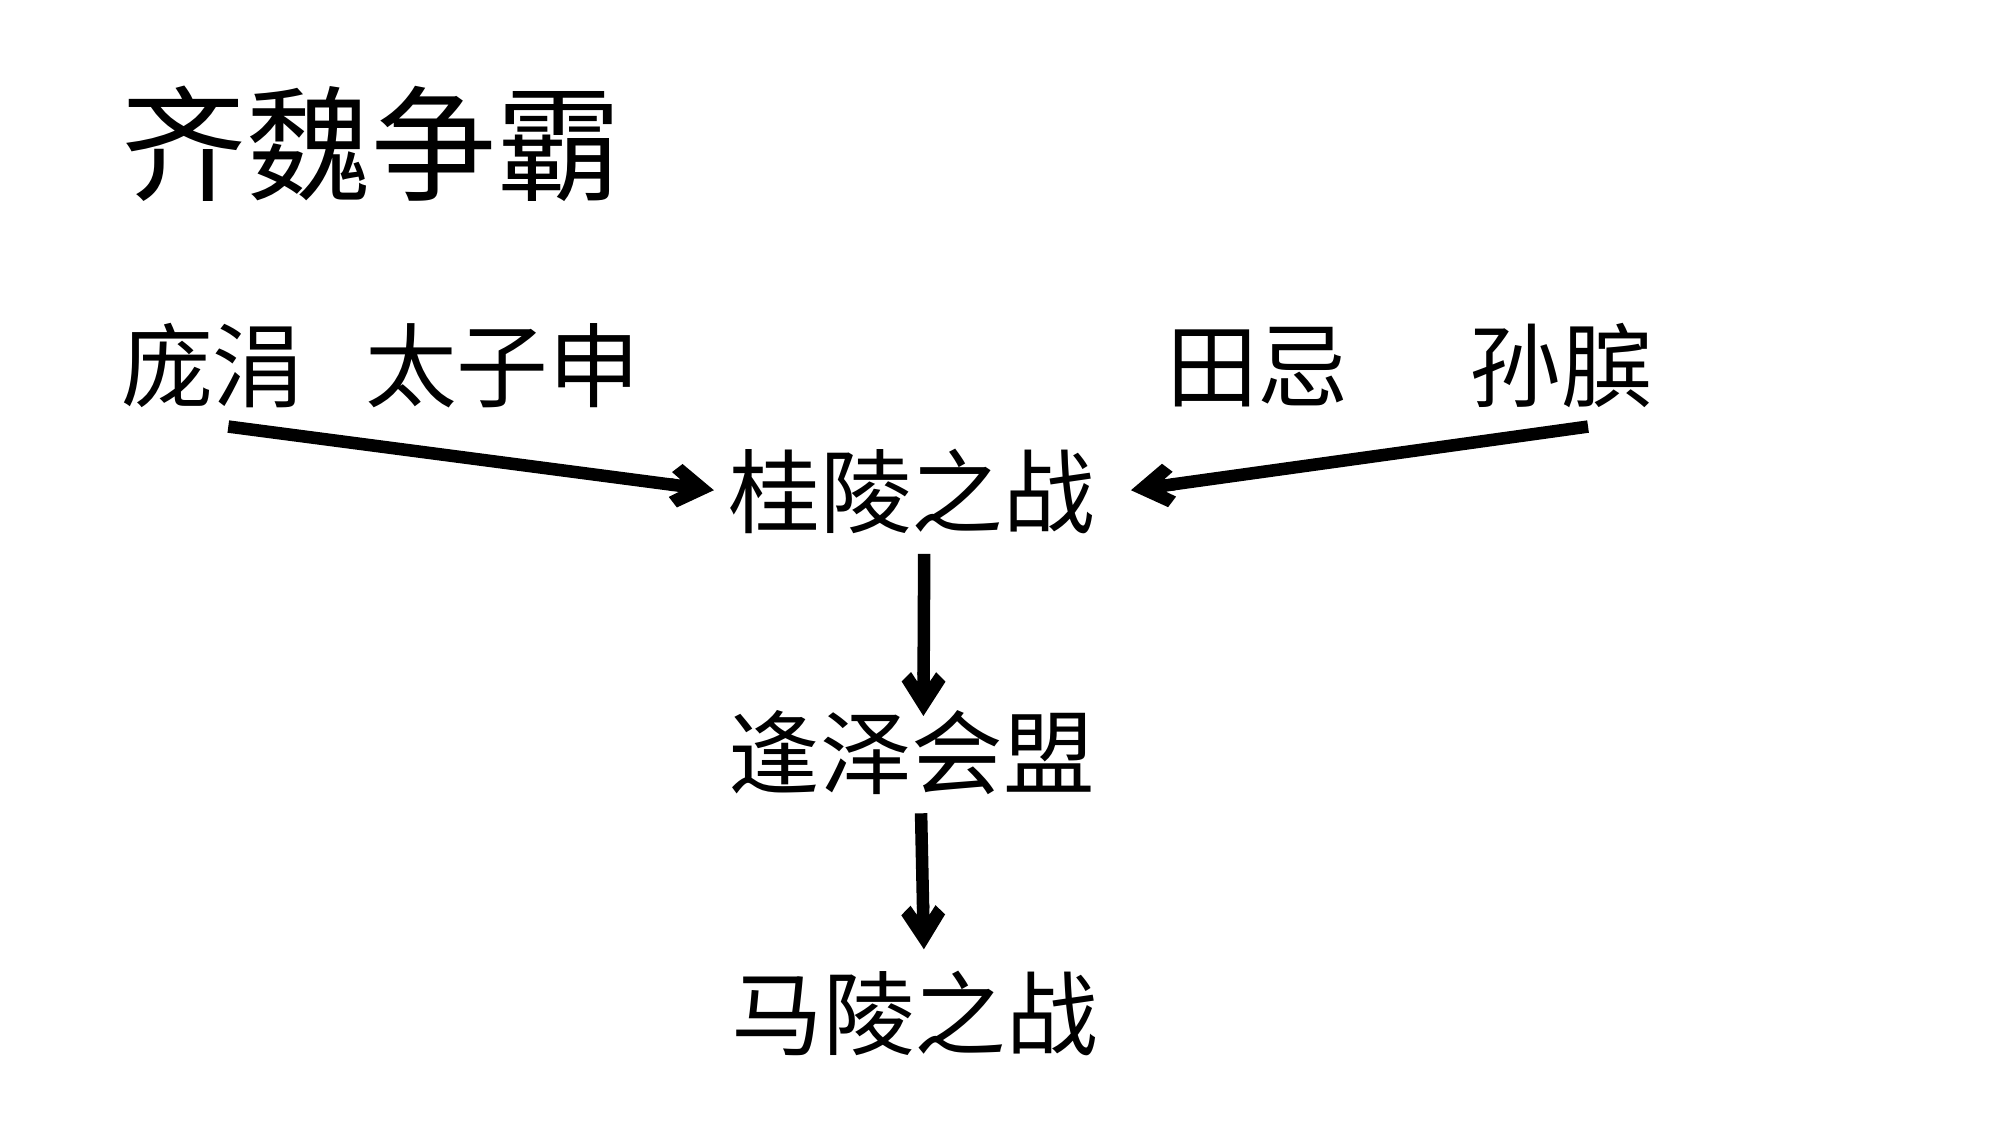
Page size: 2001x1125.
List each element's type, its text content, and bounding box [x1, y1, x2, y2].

text_box 太子申 [350, 301, 694, 427]
text_box 孙膑 [1454, 301, 1722, 427]
text_box 桂陵之战 [713, 427, 1131, 553]
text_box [1130, 427, 1589, 491]
text_box 马陵之战 [716, 949, 1132, 1074]
text_box 田忌 [1151, 301, 1418, 427]
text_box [228, 427, 714, 491]
title 齐魏争霸 [106, 42, 1832, 260]
text_box 逢泽会盟 [713, 688, 1129, 814]
text_box 庞涓 [106, 301, 350, 427]
